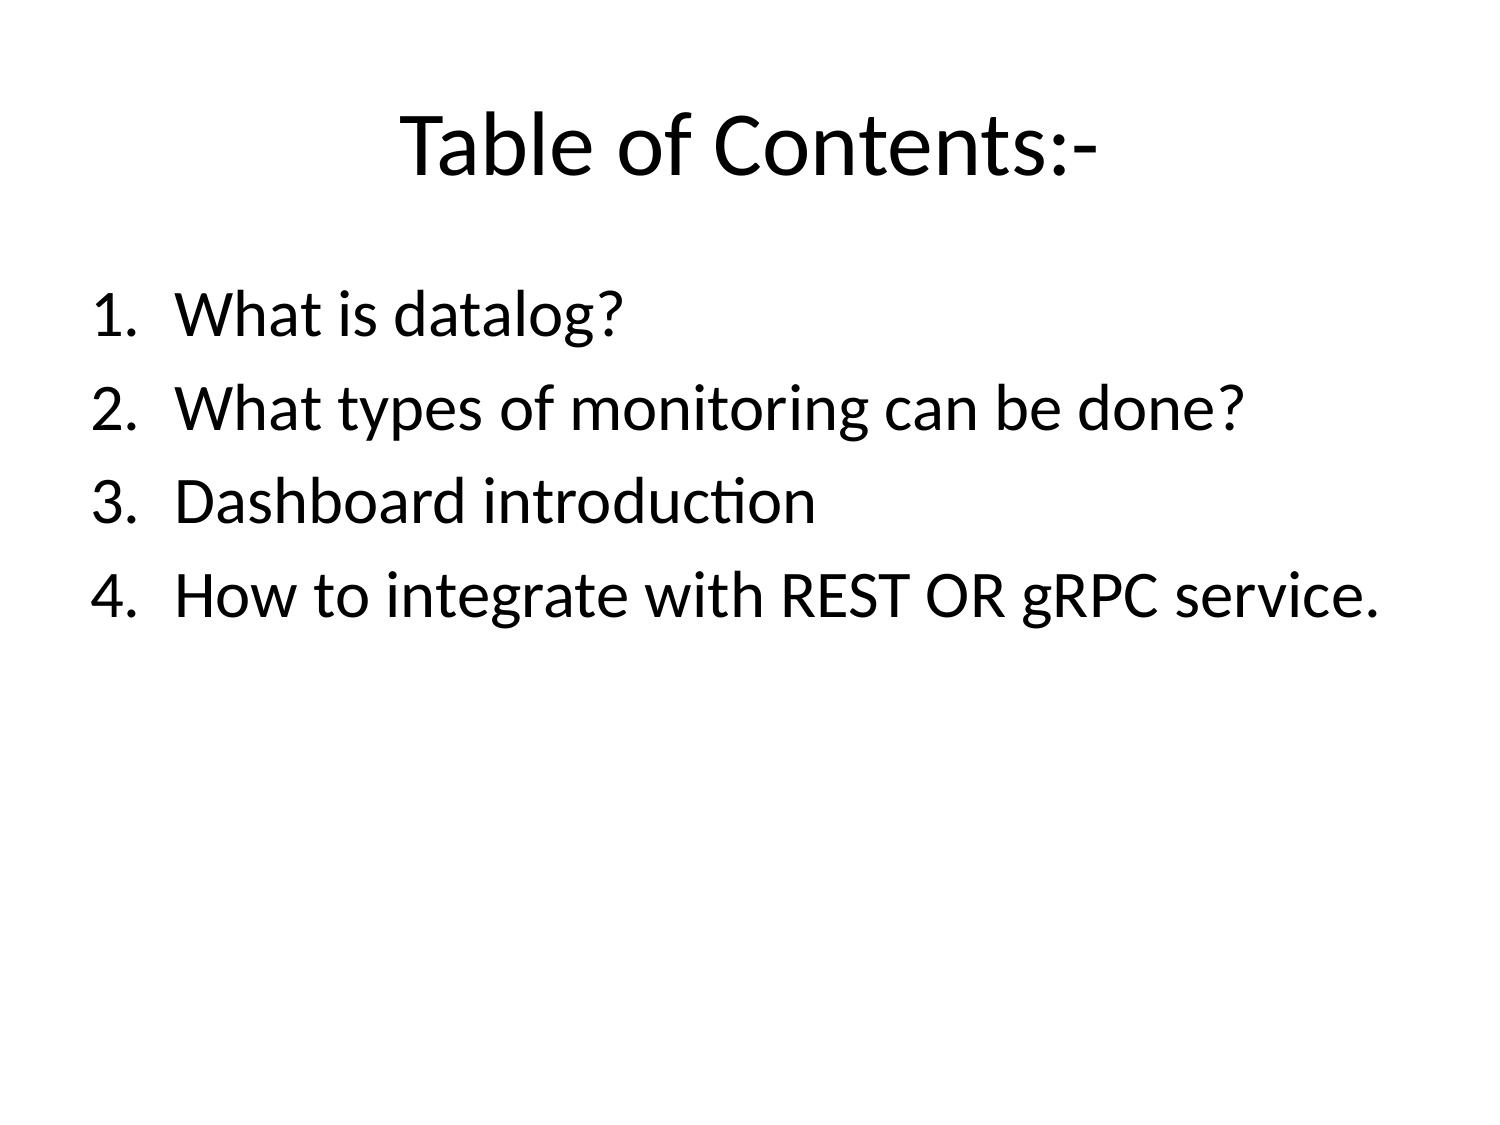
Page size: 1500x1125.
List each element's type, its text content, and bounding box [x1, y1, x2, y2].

list What is datalog? What types of monitoring can be done? Dashboard introduction How to integrate with REST OR gRPC service. [75, 262, 1425, 1005]
title Table of Contents:- [75, 45, 1425, 233]
